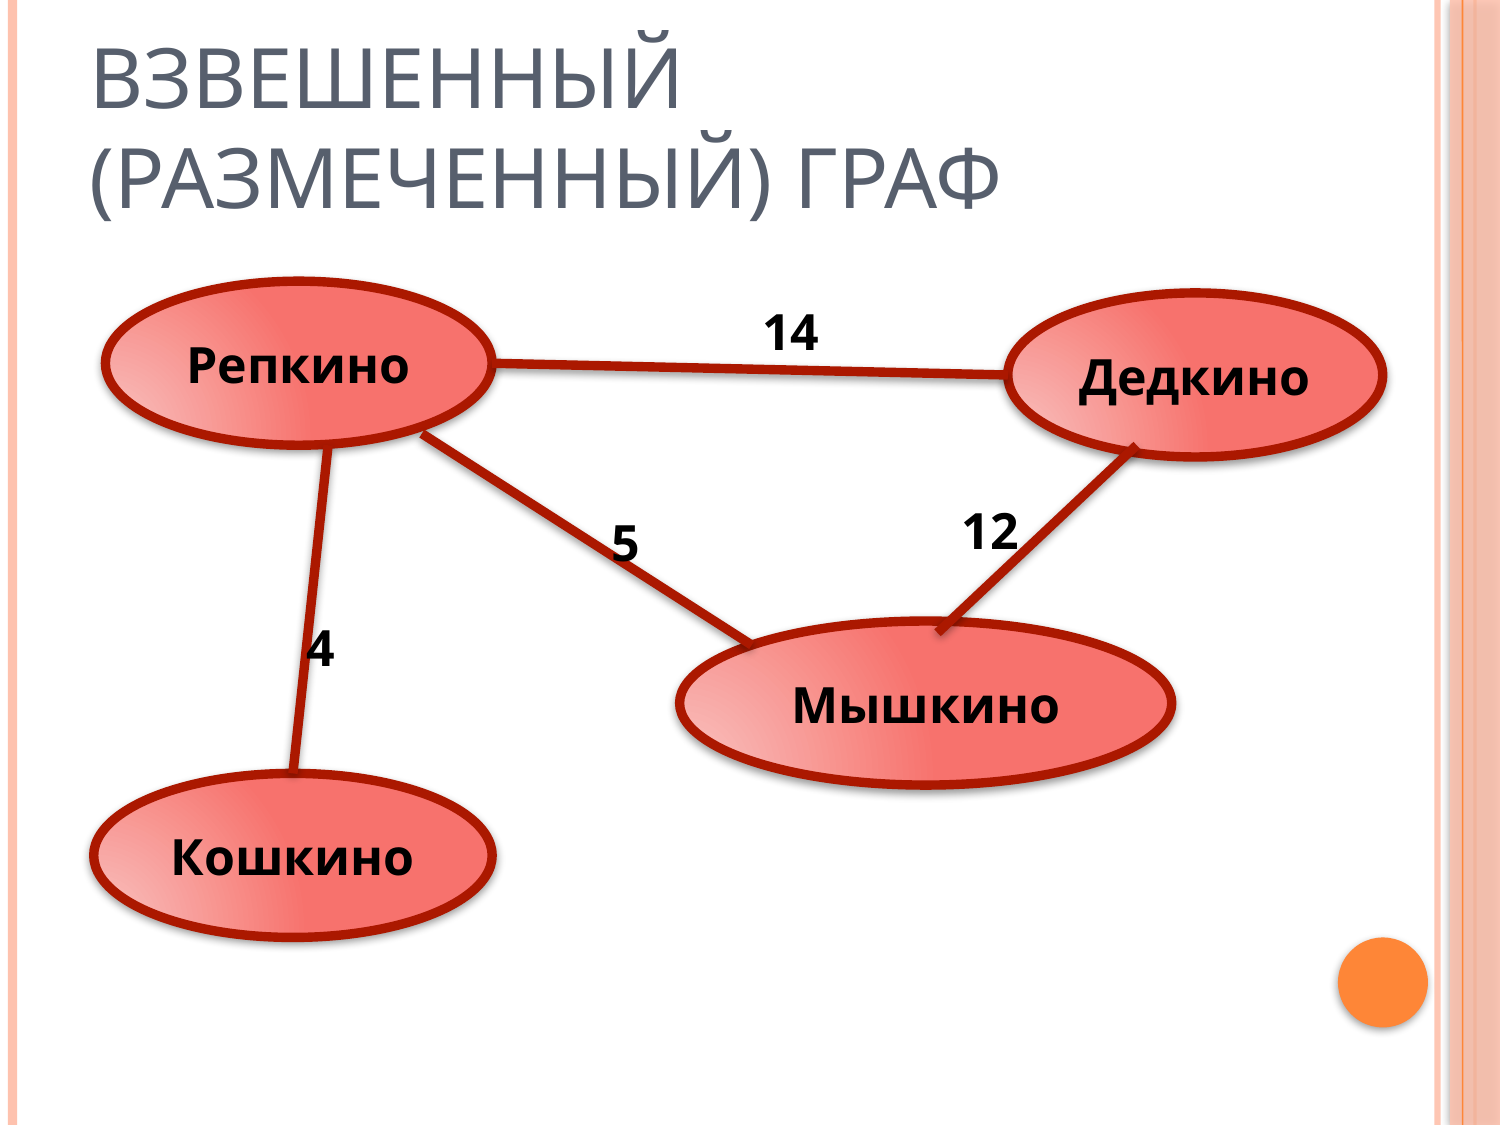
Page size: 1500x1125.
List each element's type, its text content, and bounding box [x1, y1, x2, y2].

text_box Репкино [104, 280, 493, 447]
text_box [491, 362, 1009, 376]
text_box 4 [291, 637, 350, 685]
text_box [145, 591, 475, 628]
title Взвешенный (размеченный) граф [75, 45, 1300, 233]
text_box Дедкино [1009, 291, 1384, 459]
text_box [936, 444, 1138, 634]
text_box 14 [747, 292, 834, 360]
text_box Кошкино [92, 772, 494, 939]
text_box Мышкино [680, 619, 1173, 787]
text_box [480, 373, 694, 705]
